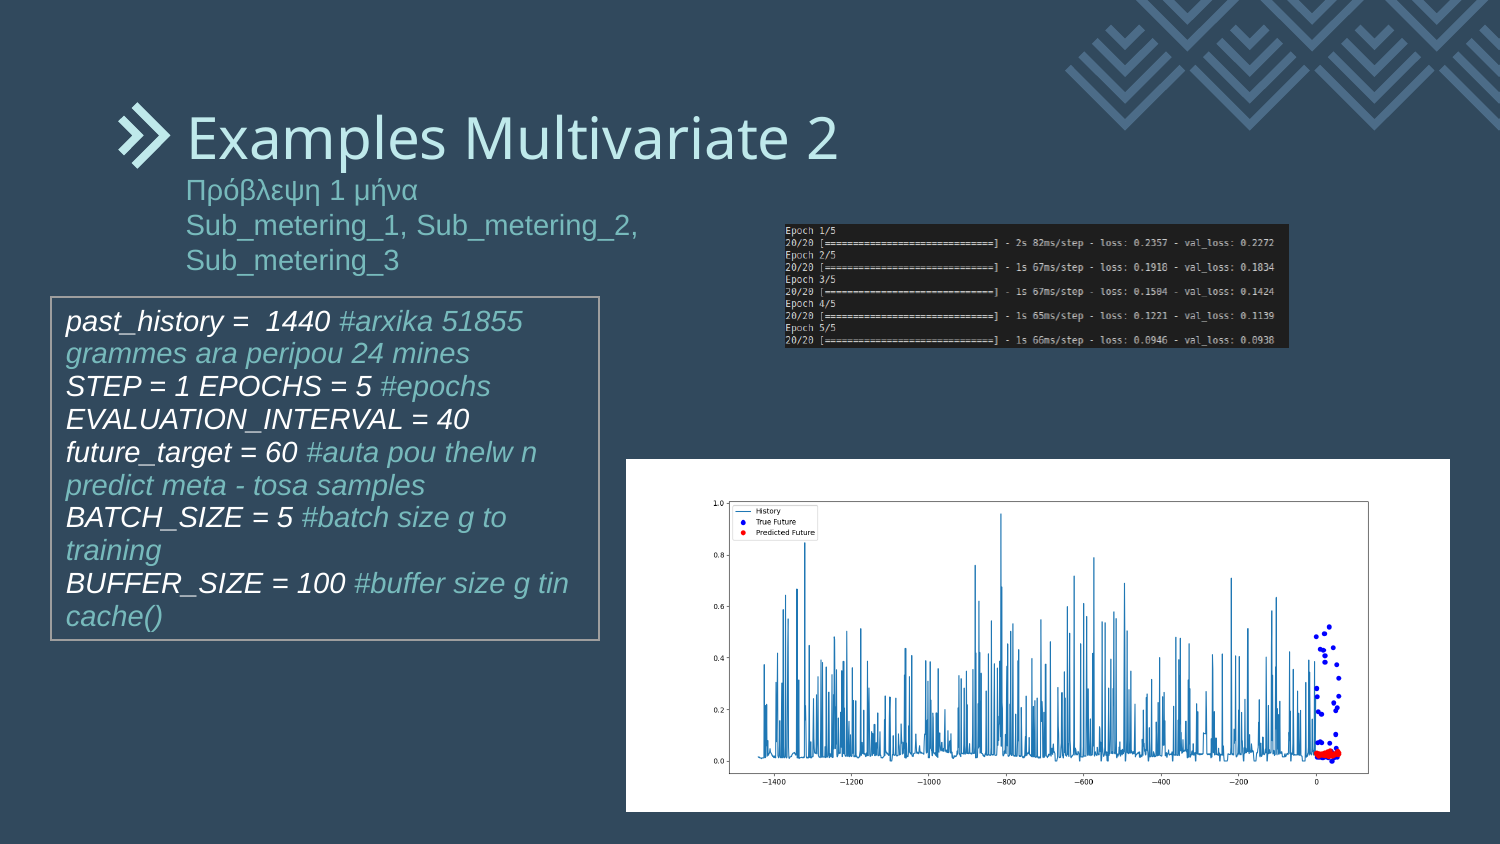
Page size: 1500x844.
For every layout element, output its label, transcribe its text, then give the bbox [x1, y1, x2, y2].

title Examples Multivariate 2 [171, 88, 1392, 183]
text_box Πρόβλεψη 1 μήνα Sub_metering_1, Sub_metering_2, Sub_metering_3 [170, 164, 738, 284]
picture [785, 224, 1289, 348]
table_header past_history = 1440 #arxika 51855 grammes ara peripou 24 mines STEP = 1 EPOCHS = 5 #epochs EVALUATION_INTERVAL = 40 future_target = 60 #auta pou thelw n predict meta - tosa samples BATCH_SIZE = 5 #batch size g to training BUFFER_SIZE = 100 #buffer size g tin cache() [52, 298, 598, 639]
picture [625, 459, 1450, 812]
